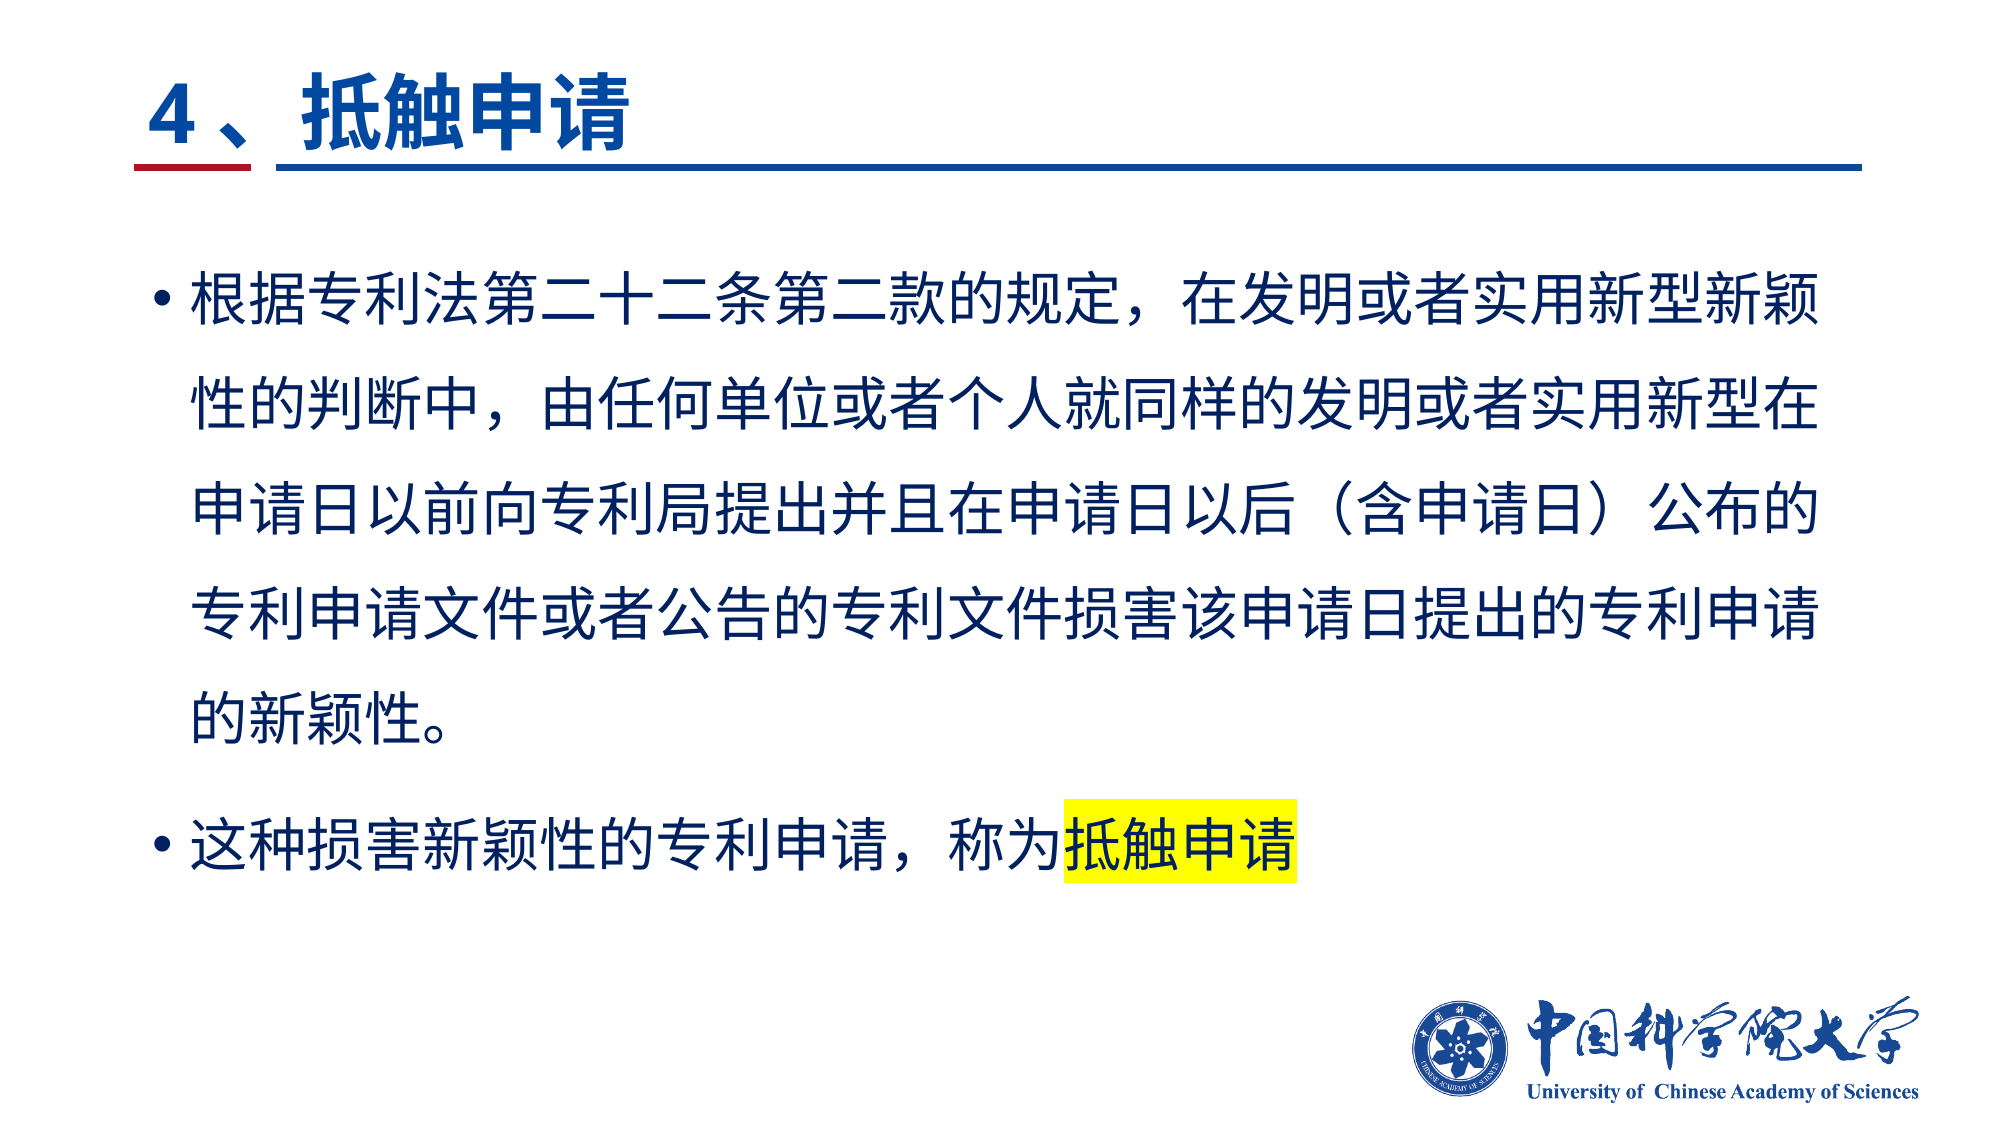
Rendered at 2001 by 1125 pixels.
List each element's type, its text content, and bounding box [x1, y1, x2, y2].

title 4、抵触申请 [133, 0, 1863, 168]
picture [1863, 996, 1919, 1103]
slide_number [1412, 1042, 1863, 1103]
list 根据专利法第二十二条第二款的规定，在发明或者实用新型新颖性的判断中，由任何单位或者个人就同样的发明或者实用新型在申请日以前向专利局提出并且在申请日以后（含申请日）公布的专利申请文件或者公告的专利文件损害该申请日提出的专利申请的新颖性。 这种损害新颖性的专利申请，称为抵触申请 [137, 219, 1863, 1051]
